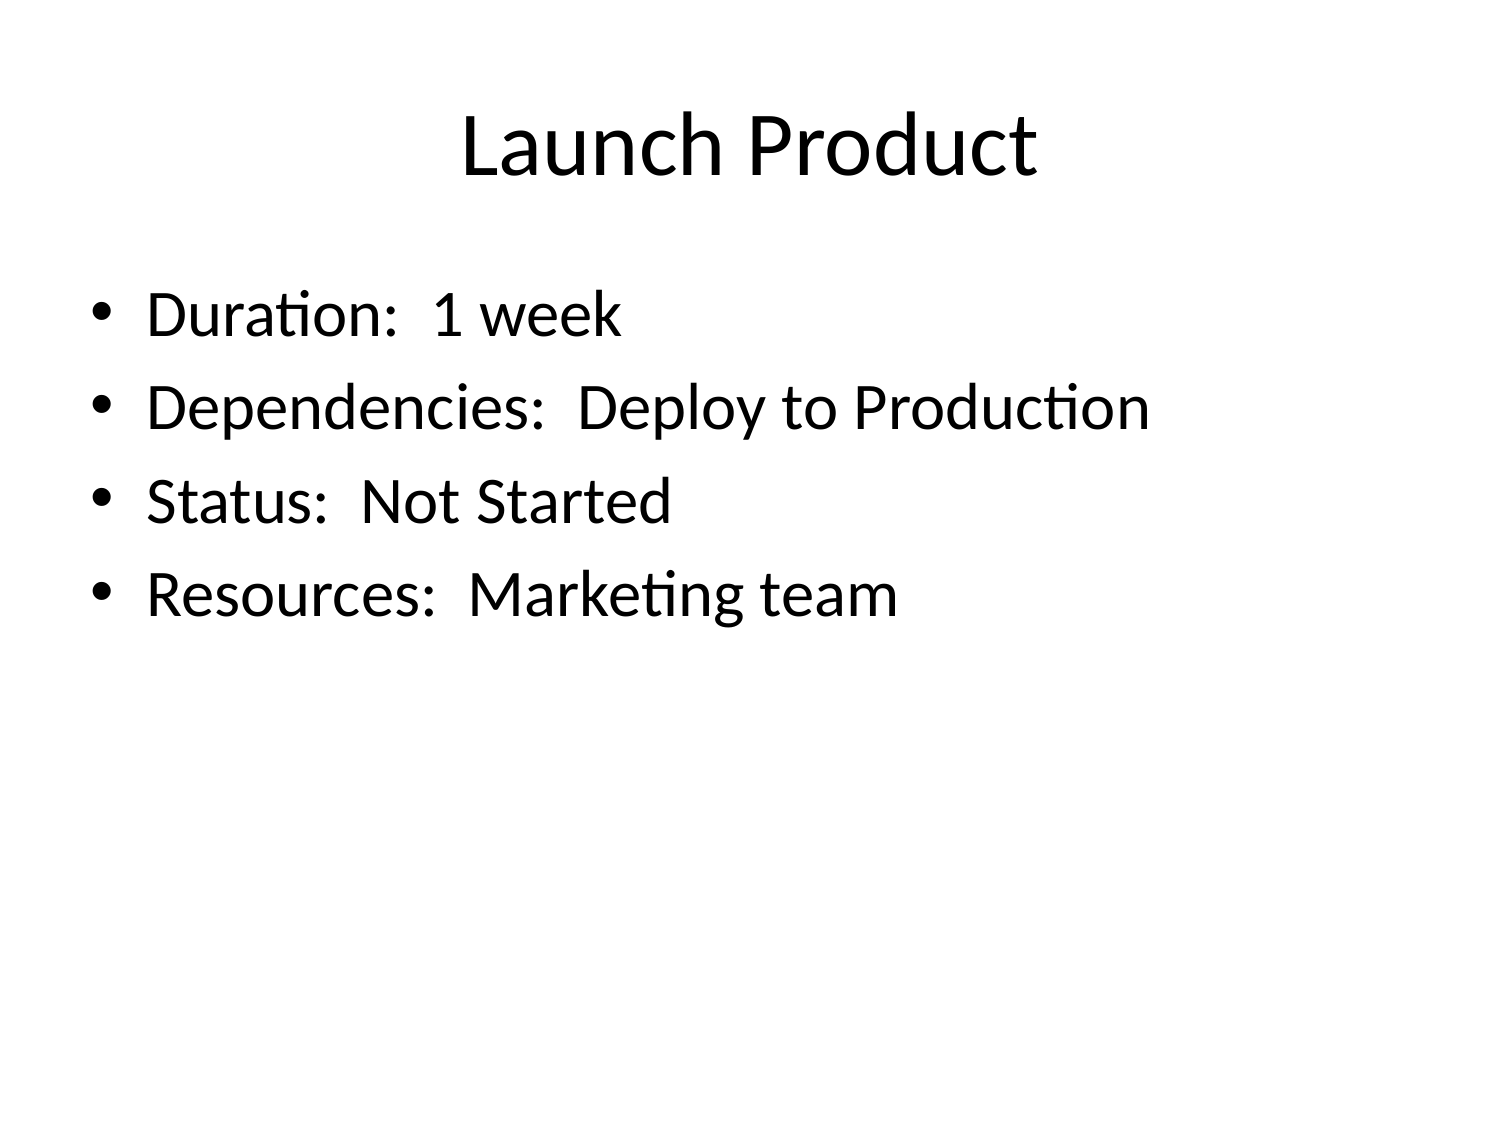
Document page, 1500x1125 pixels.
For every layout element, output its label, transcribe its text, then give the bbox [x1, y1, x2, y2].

list Duration: 1 week Dependencies: Deploy to Production Status: Not Started Resources: Marketing team [75, 262, 1425, 1005]
title Launch Product [75, 45, 1425, 233]
